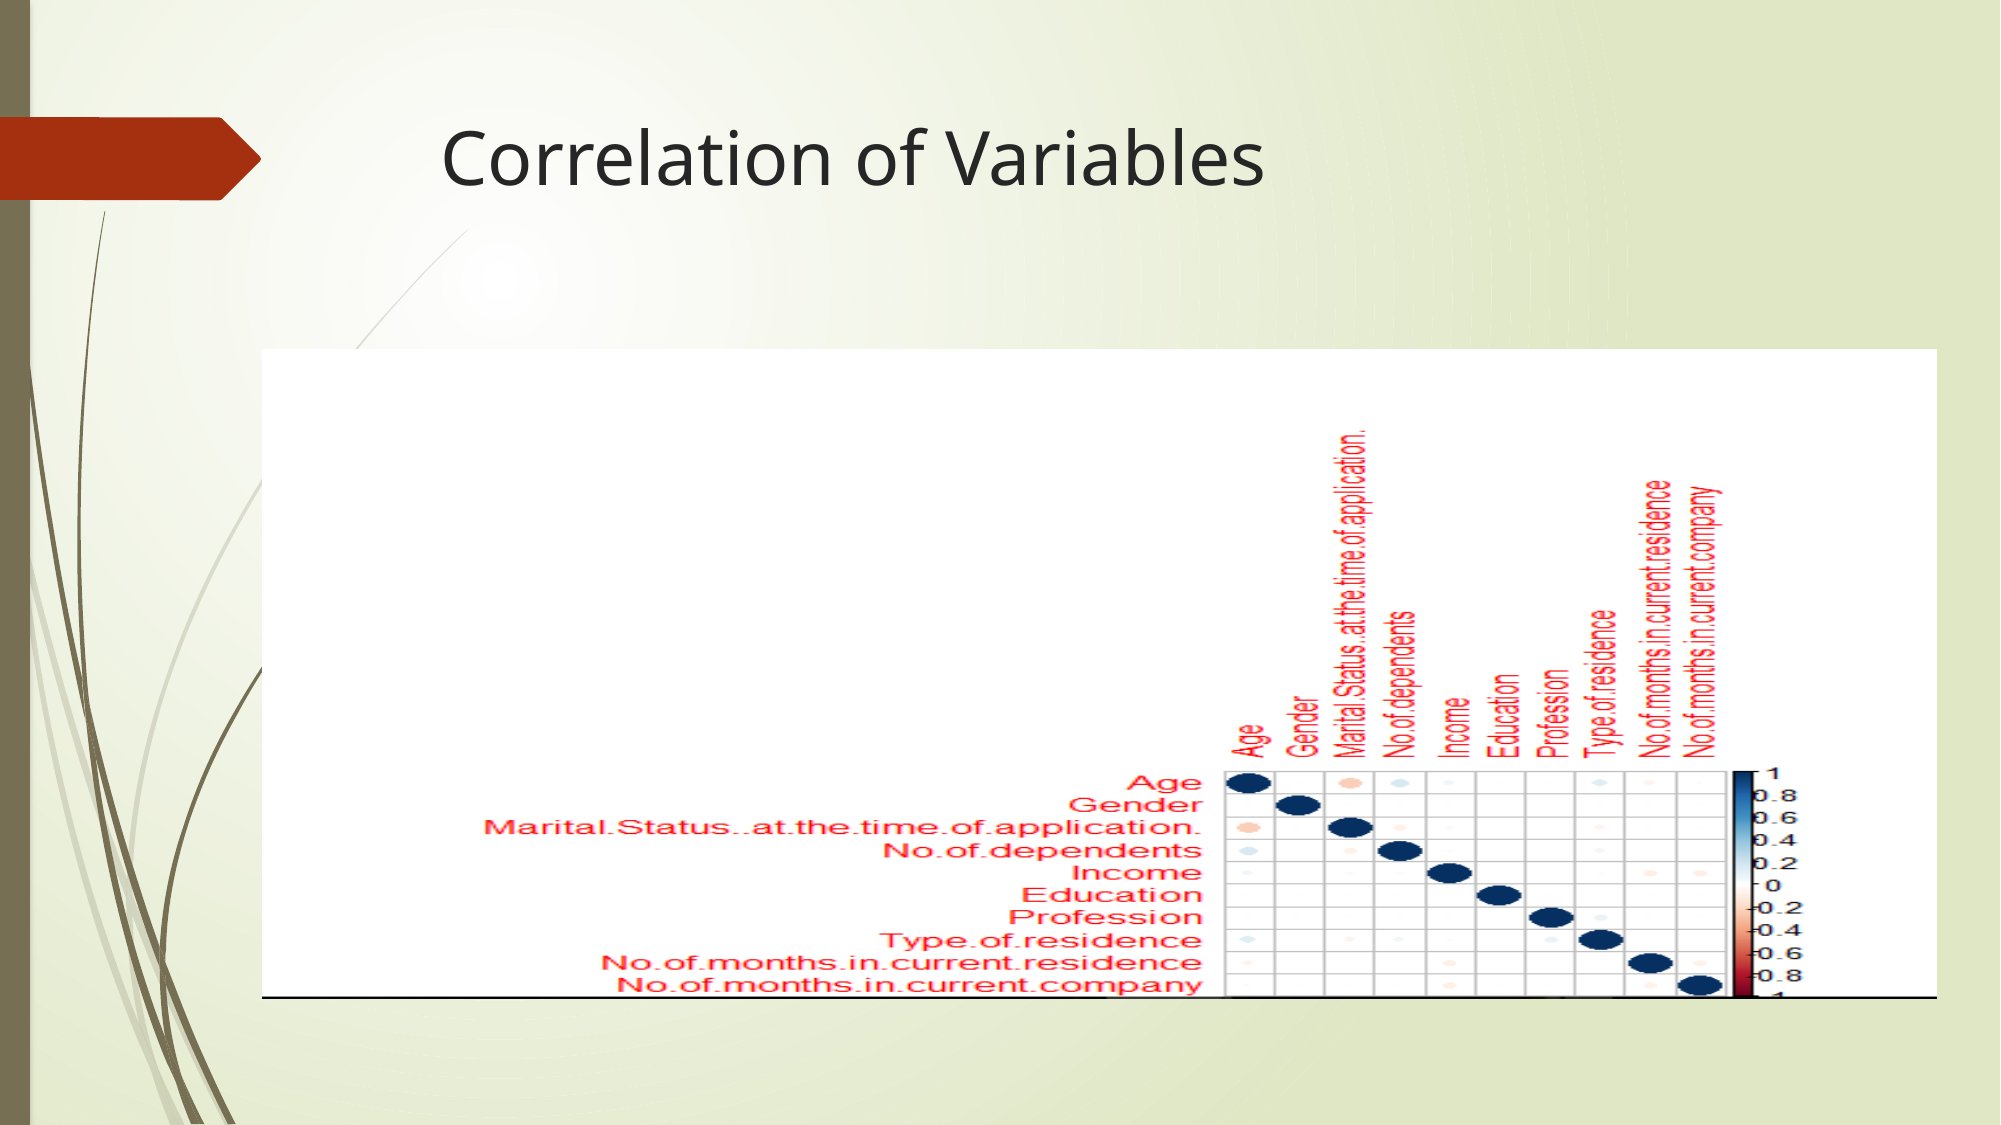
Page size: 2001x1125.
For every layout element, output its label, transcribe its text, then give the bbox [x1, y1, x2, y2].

picture [262, 349, 1937, 1000]
title Correlation of Variables [425, 102, 1888, 313]
